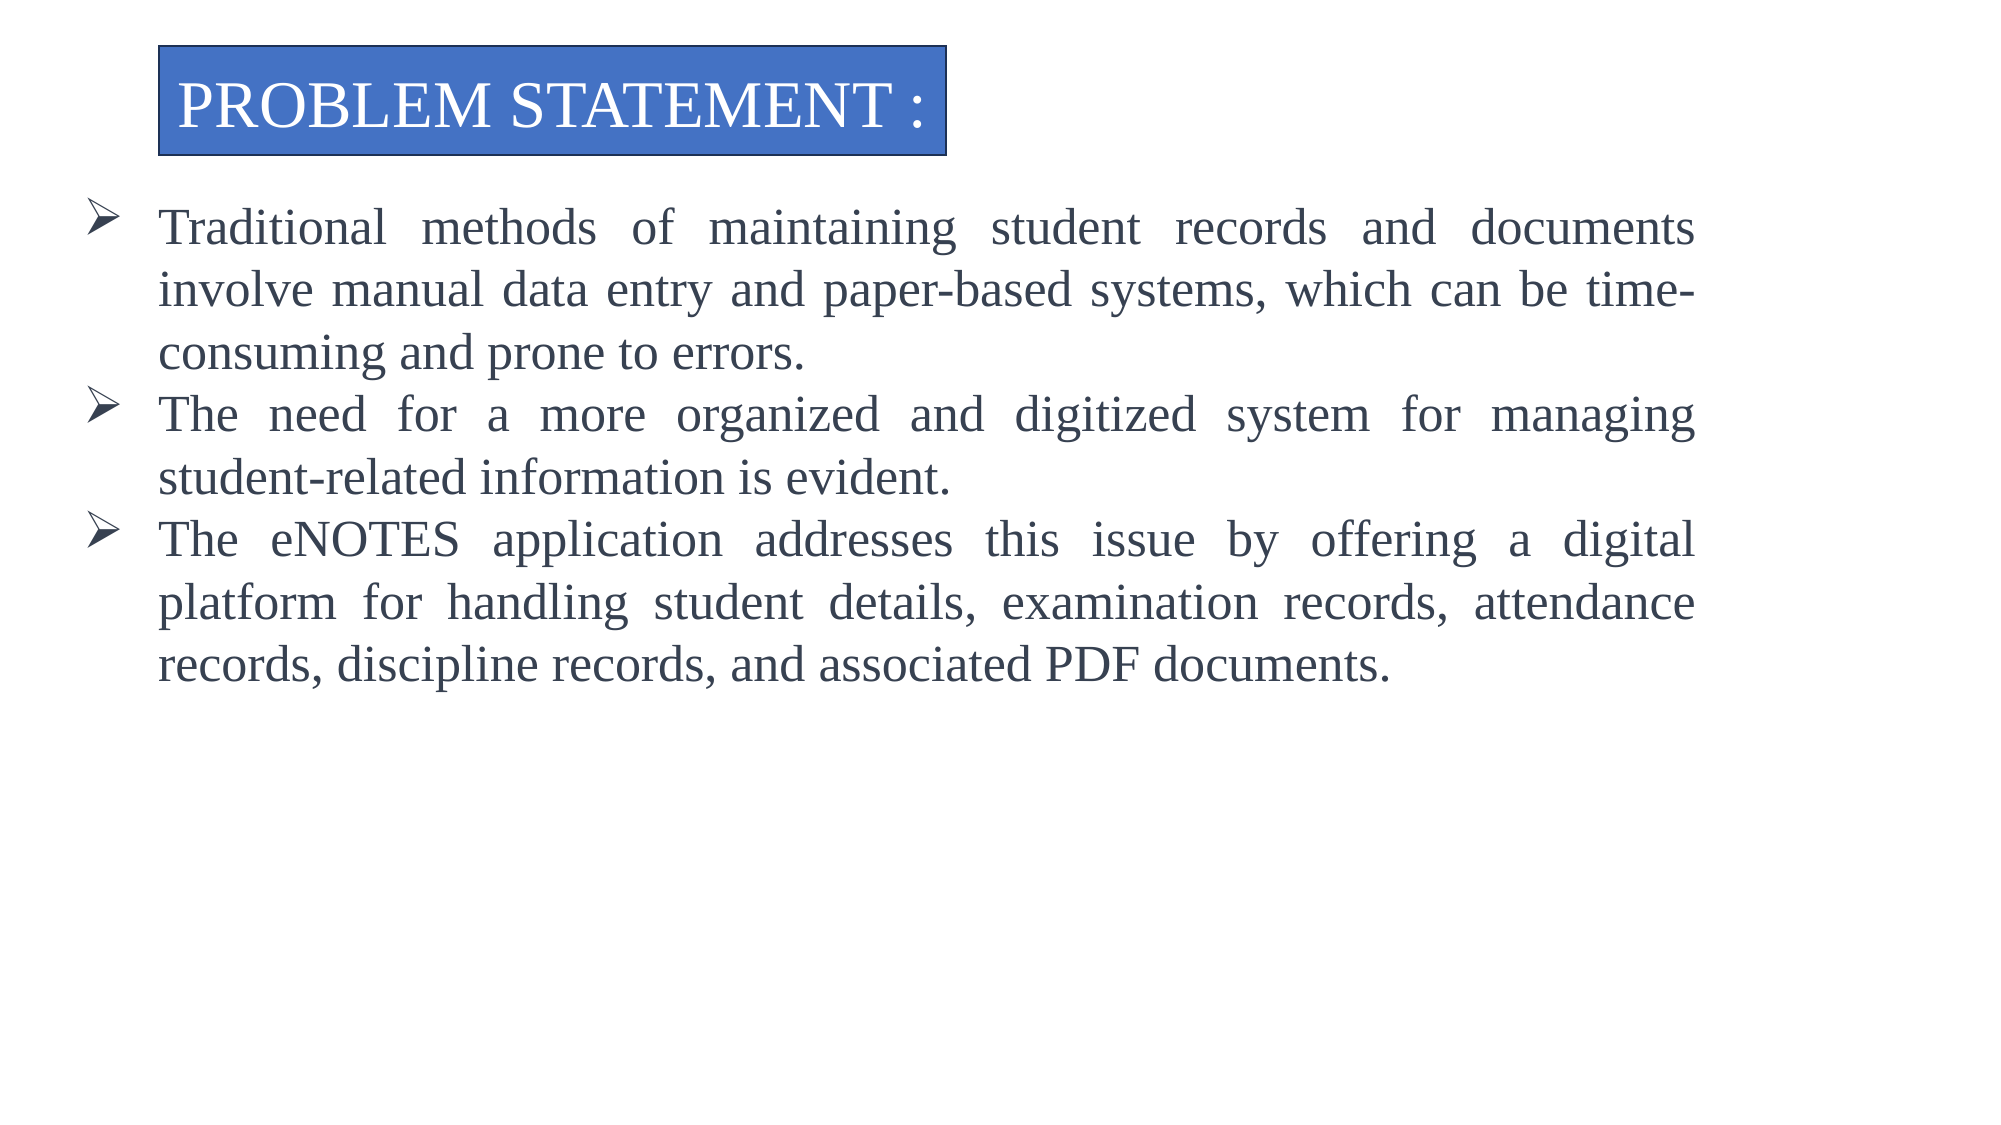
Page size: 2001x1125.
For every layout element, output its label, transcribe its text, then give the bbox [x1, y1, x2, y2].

text_box PROBLEM STATEMENT : [158, 45, 947, 156]
text_box Traditional methods of maintaining student records and documents involve manual data entry and paper-based systems, which can be time-consuming and prone to errors. The need for a more organized and digitized system for managing student-related information is evident. The eNOTES application addresses this issue by offering a digital platform for handling student details, examination records, attendance records, discipline records, and associated PDF documents. [68, 184, 1712, 700]
